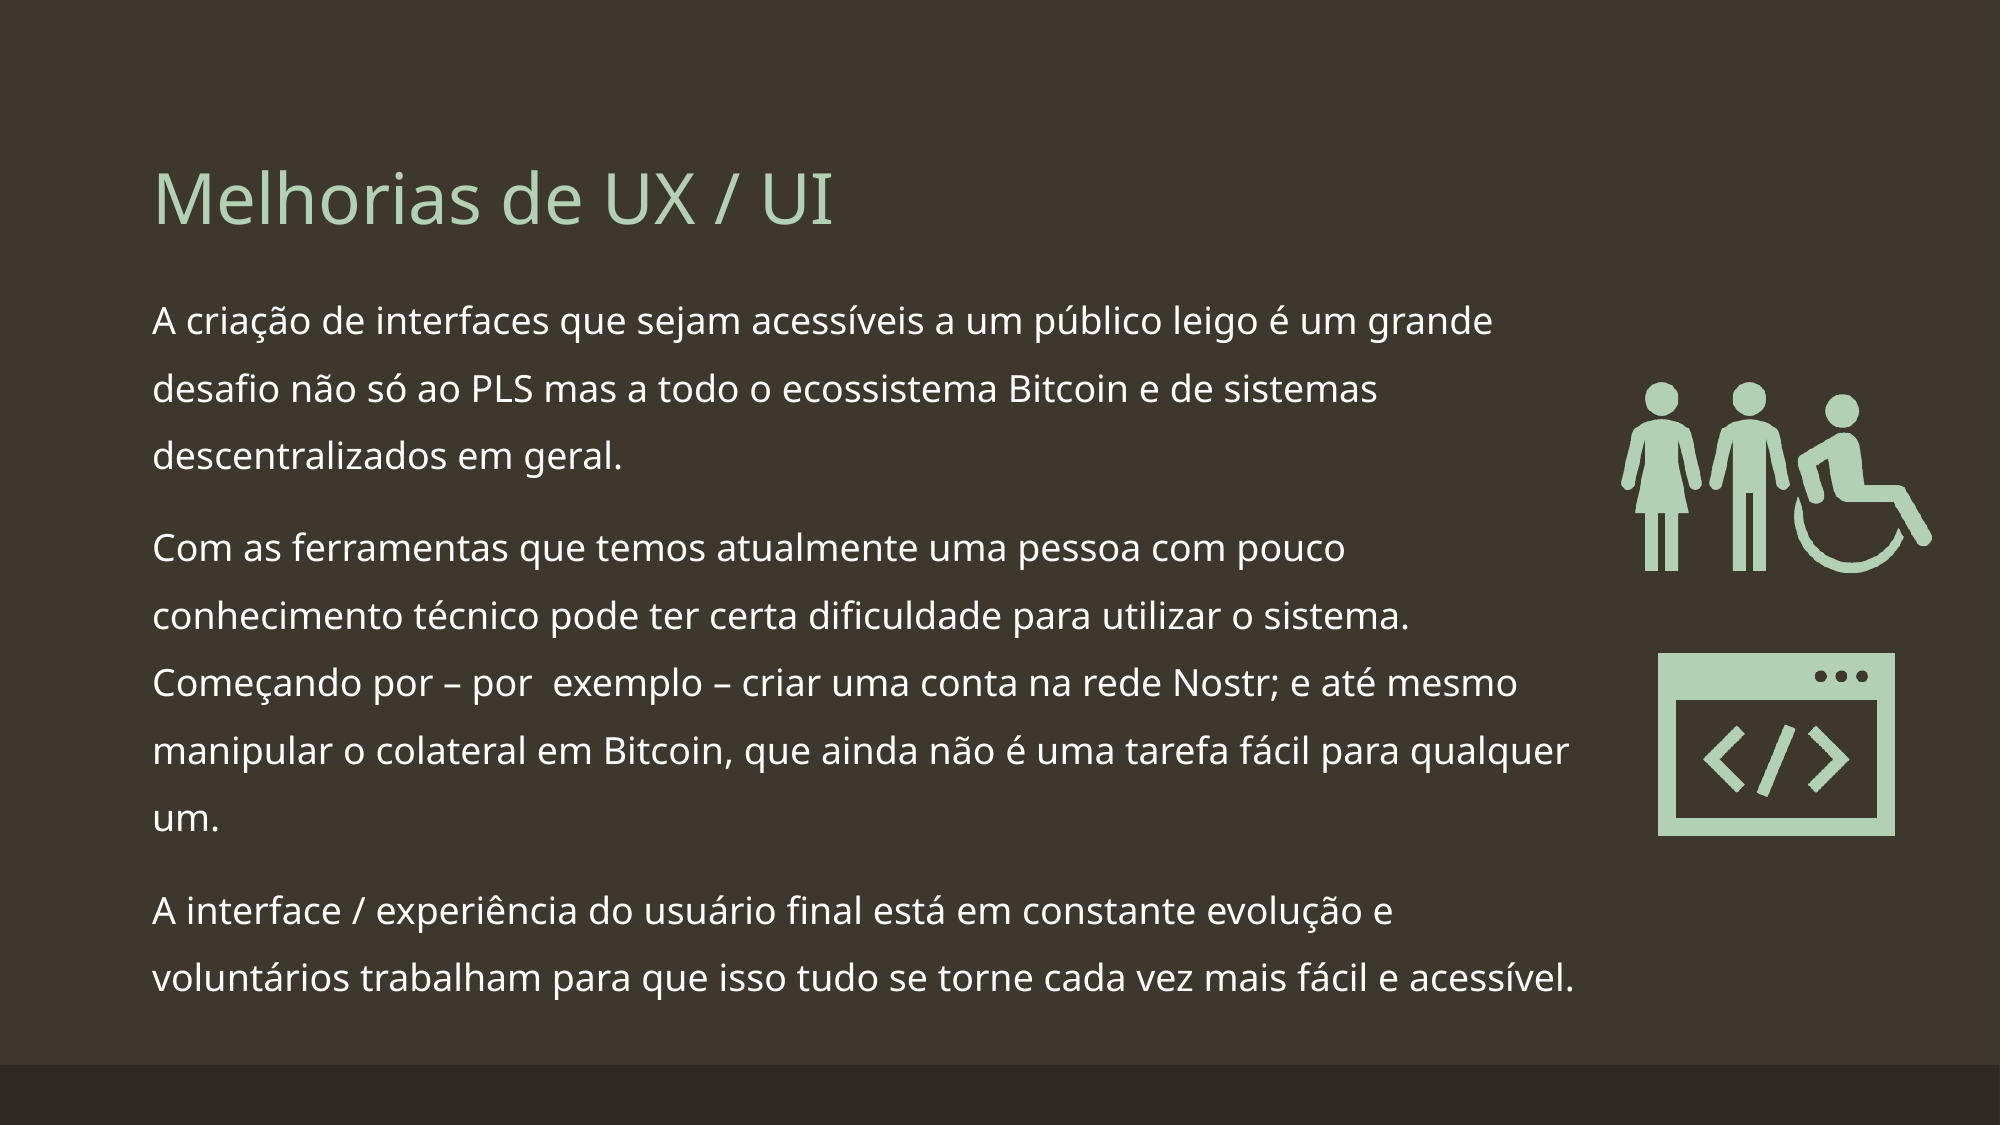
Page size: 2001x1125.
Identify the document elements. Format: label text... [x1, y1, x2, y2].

picture [1614, 314, 1938, 886]
text_box A criação de interfaces que sejam acessíveis a um público leigo é um grande desafio não só ao PLS mas a todo o ecossistema Bitcoin e de sistemas descentralizados em geral. Com as ferramentas que temos atualmente uma pessoa com pouco conhecimento técnico pode ter certa dificuldade para utilizar o sistema. Começando por – por exemplo – criar uma conta na rede Nostr; e até mesmo manipular o colateral em Bitcoin, que ainda não é uma tarefa fácil para qualquer um. A interface / experiência do usuário final está em constante evolução e voluntários trabalham para que isso tudo se torne cada vez mais fácil e acessível. [137, 267, 1615, 1007]
title Melhorias de UX / UI [137, 59, 1863, 248]
